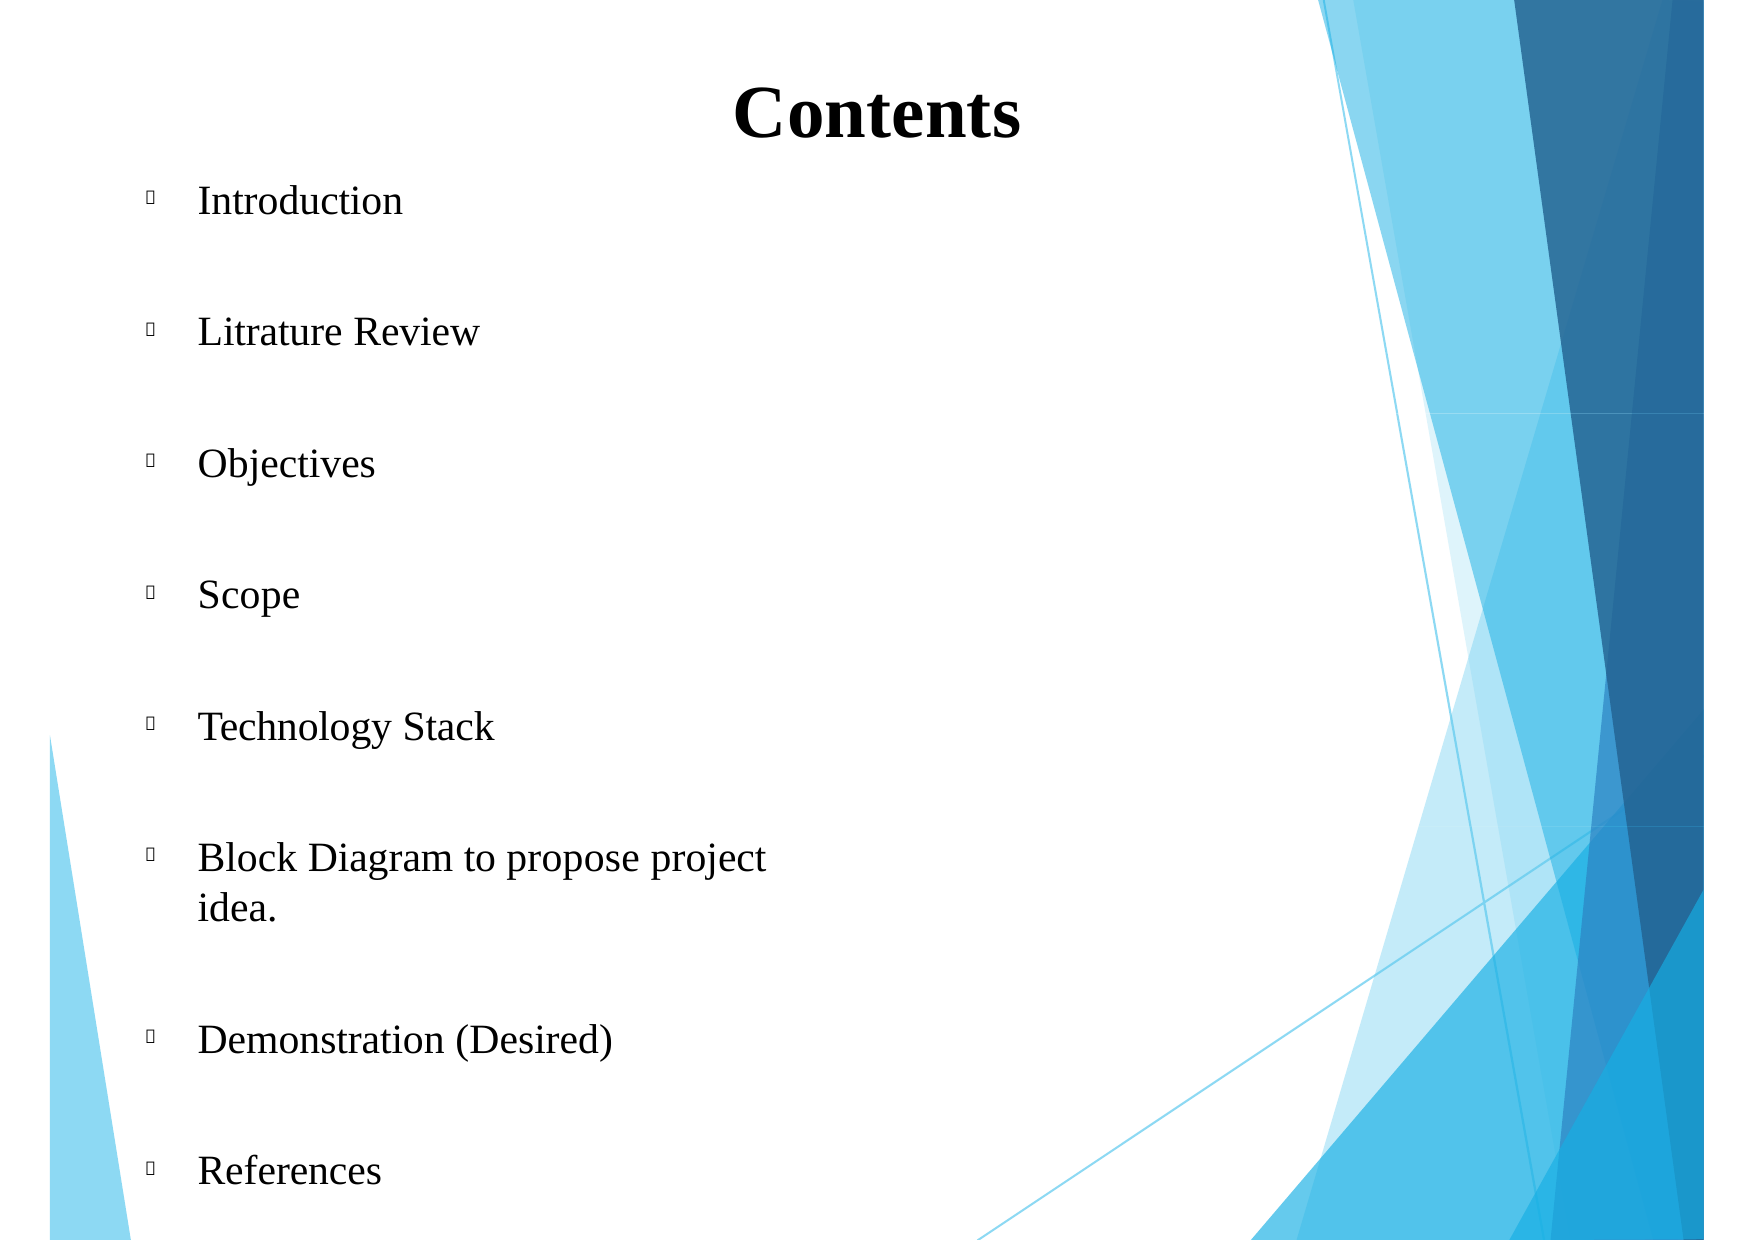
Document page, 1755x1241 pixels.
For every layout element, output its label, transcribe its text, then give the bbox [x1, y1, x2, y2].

title Contents [730, 60, 1023, 270]
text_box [976, 412, 1704, 1241]
text_box [49, 735, 131, 1240]
text_box Introduction Litrature Review Objectives Scope Technology Stack Block Diagram to propose project idea. Demonstration (Desired) References [142, 170, 857, 1193]
